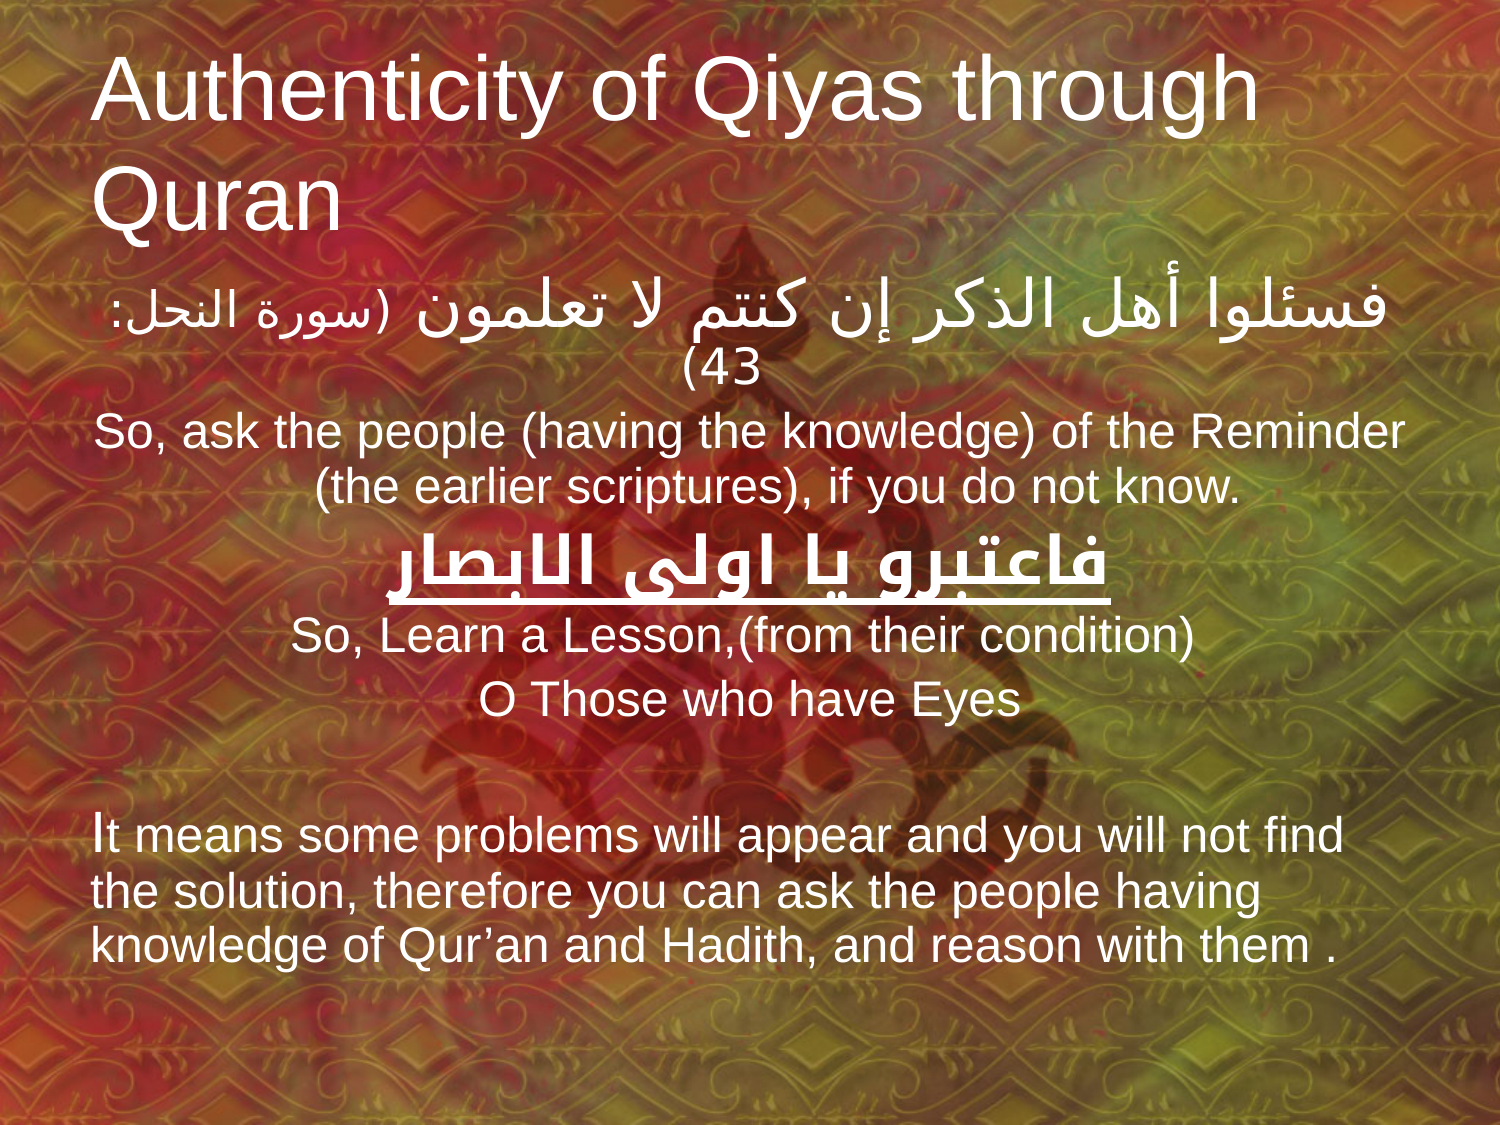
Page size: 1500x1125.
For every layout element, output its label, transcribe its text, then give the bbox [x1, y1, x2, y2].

title Authenticity of Qiyas through Quran [74, 44, 1426, 233]
list فسئلوا أهل الذكر إن كنتم لا تعلمون (سورة النحل: 43) So, ask the people (having the knowledge) of the Reminder (the earlier scriptures), if you do not know. فاعتبرو یا اولی الابصار So, Learn a Lesson,(from their condition) O Those who have Eyes It means some problems will appear and you will not find the solution, therefore you can ask the people having knowledge of Qur’an and Hadith, and reason with them . [74, 262, 1426, 1006]
picture [0, 0, 1500, 1125]
